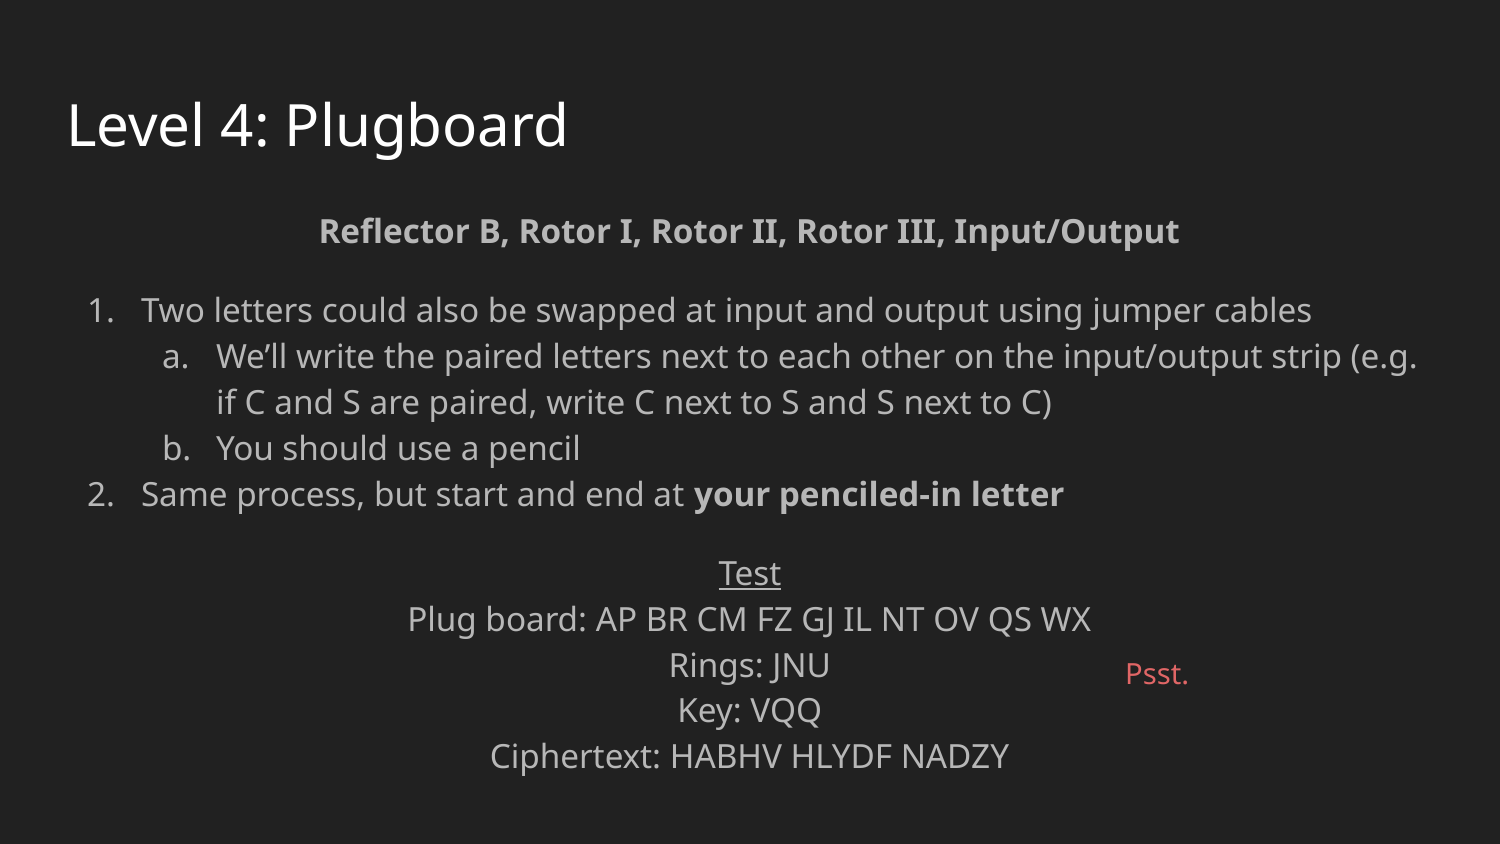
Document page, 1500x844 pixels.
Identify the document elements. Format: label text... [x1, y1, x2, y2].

title Level 4: Plugboard [51, 72, 1449, 167]
text_box Psst. [1110, 640, 1500, 791]
list Reflector B, Rotor I, Rotor II, Rotor III, Input/Output Two letters could also be swapped at input and output using jumper cables We’ll write the paired letters next to each other on the input/output strip (e.g. if C and S are paired, write C next to S and S next to C) You should use a pencil Same process, but start and end at your penciled-in letter Test Plug board: AP BR CM FZ GJ IL NT OV QS WX Rings: JNU Key: VQQ Ciphertext: HABHV HLYDF NADZY [51, 189, 1449, 808]
